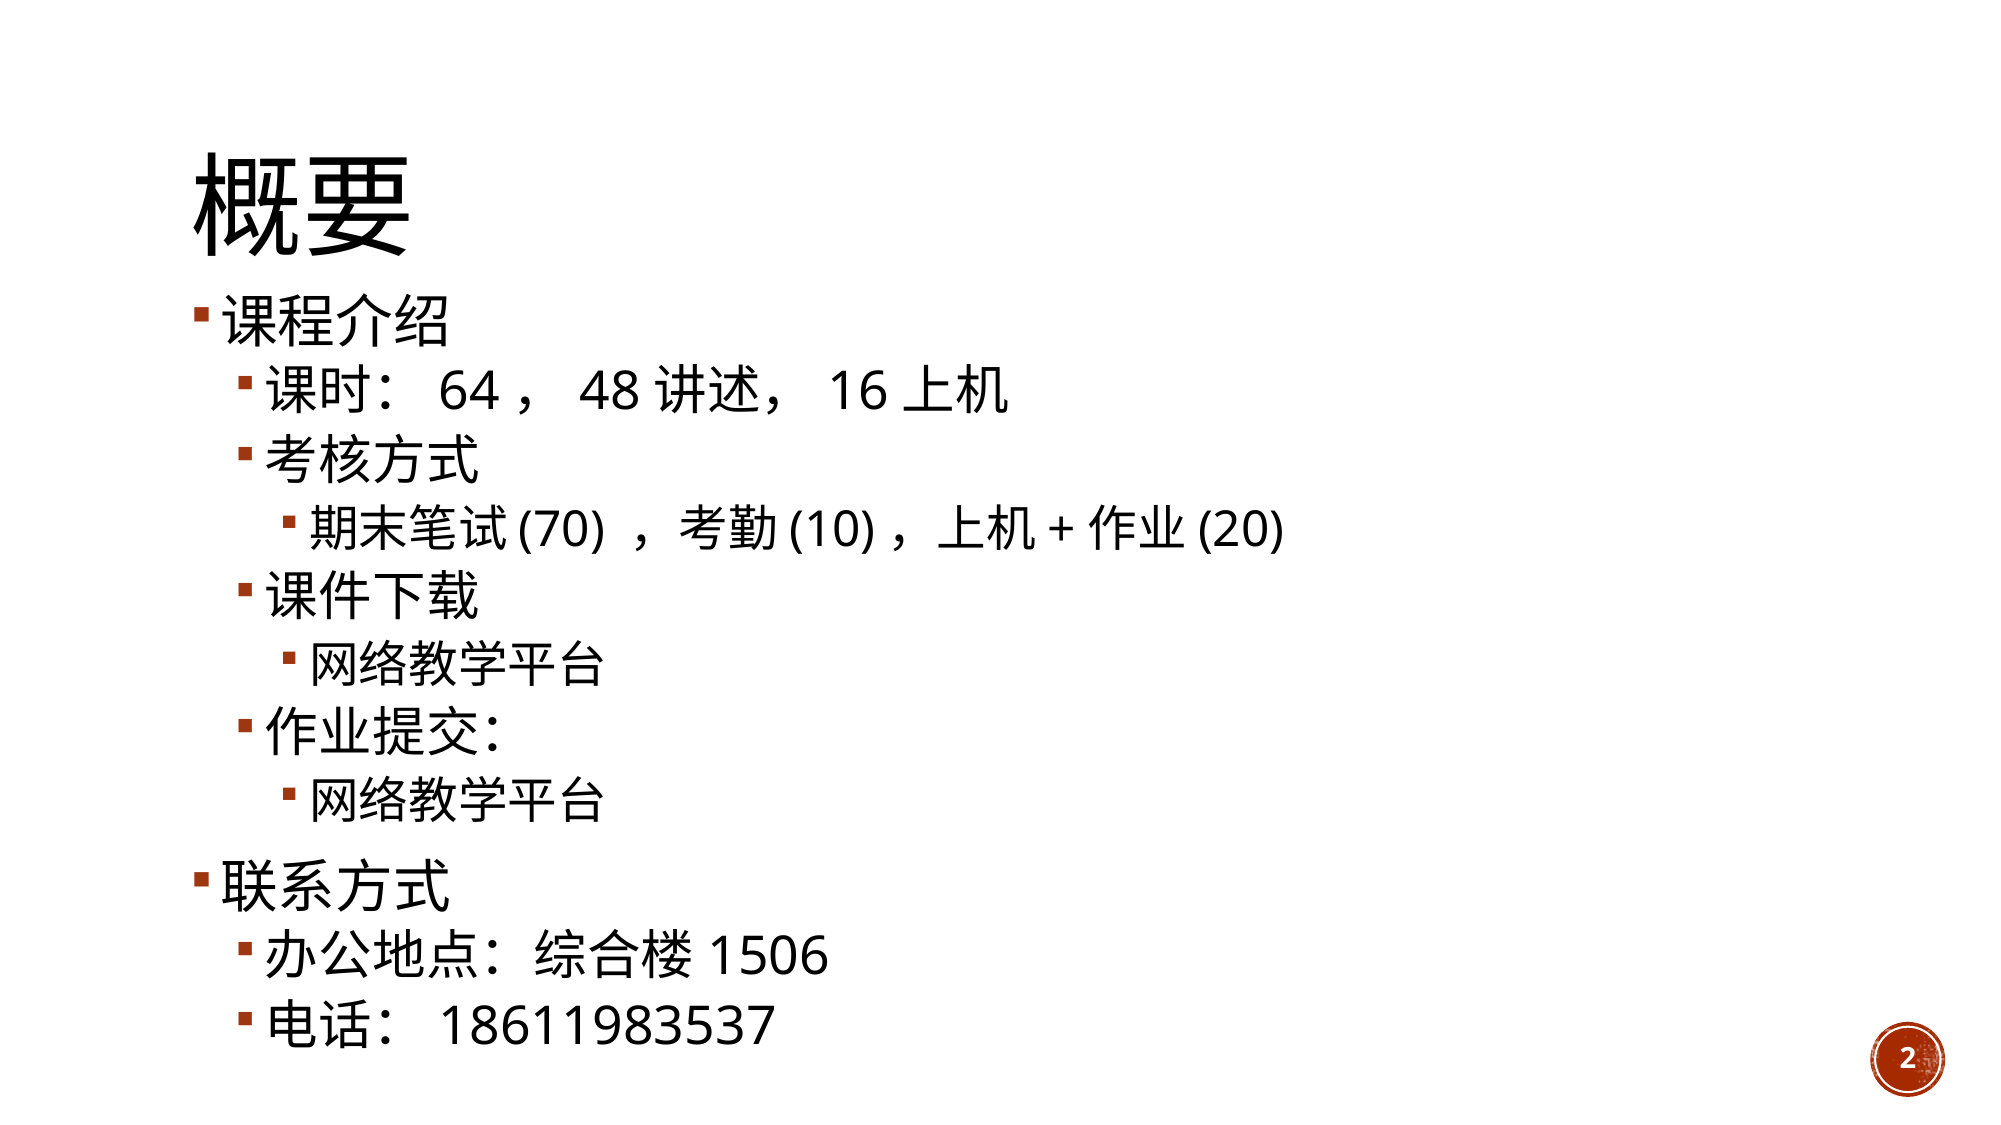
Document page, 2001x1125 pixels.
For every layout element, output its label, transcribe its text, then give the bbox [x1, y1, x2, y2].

title 概要 [175, 79, 1826, 285]
list 课程介绍 课时：64，48讲述，16上机 考核方式 期末笔试(70) ，考勤(10)，上机+作业(20) 课件下载 网络教学平台 作业提交： 网络教学平台 联系方式 办公地点：综合楼1506 电话：18611983537 [175, 285, 1826, 1071]
slide_number 2 [1855, 1028, 1961, 1089]
